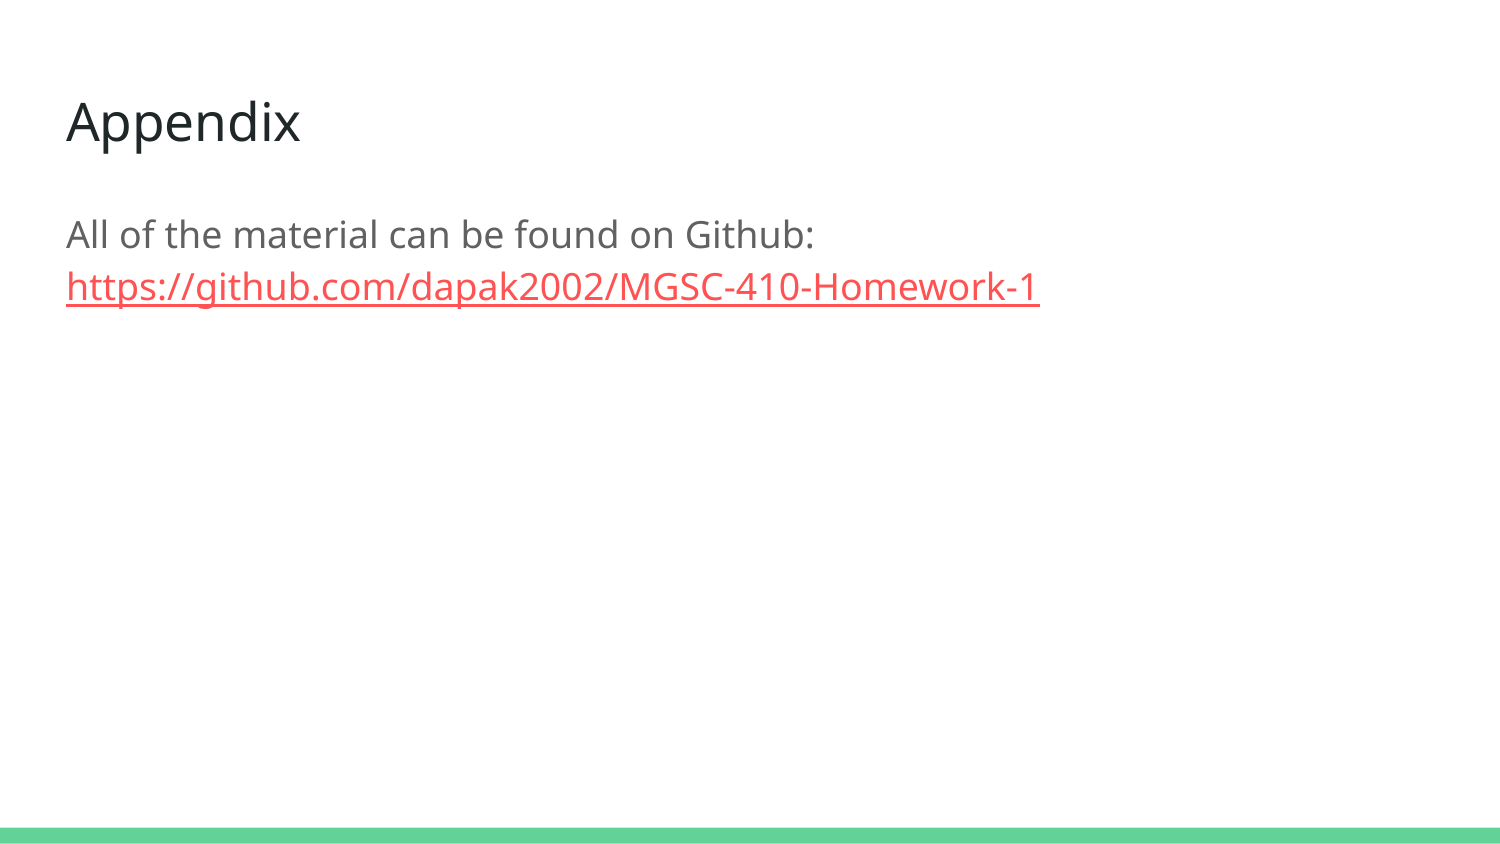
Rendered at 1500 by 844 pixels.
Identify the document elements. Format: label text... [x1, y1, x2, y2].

list All of the material can be found on Github: https://github.com/dapak2002/MGSC-410-Homework-1 [51, 189, 1449, 750]
title Appendix [51, 72, 1449, 167]
